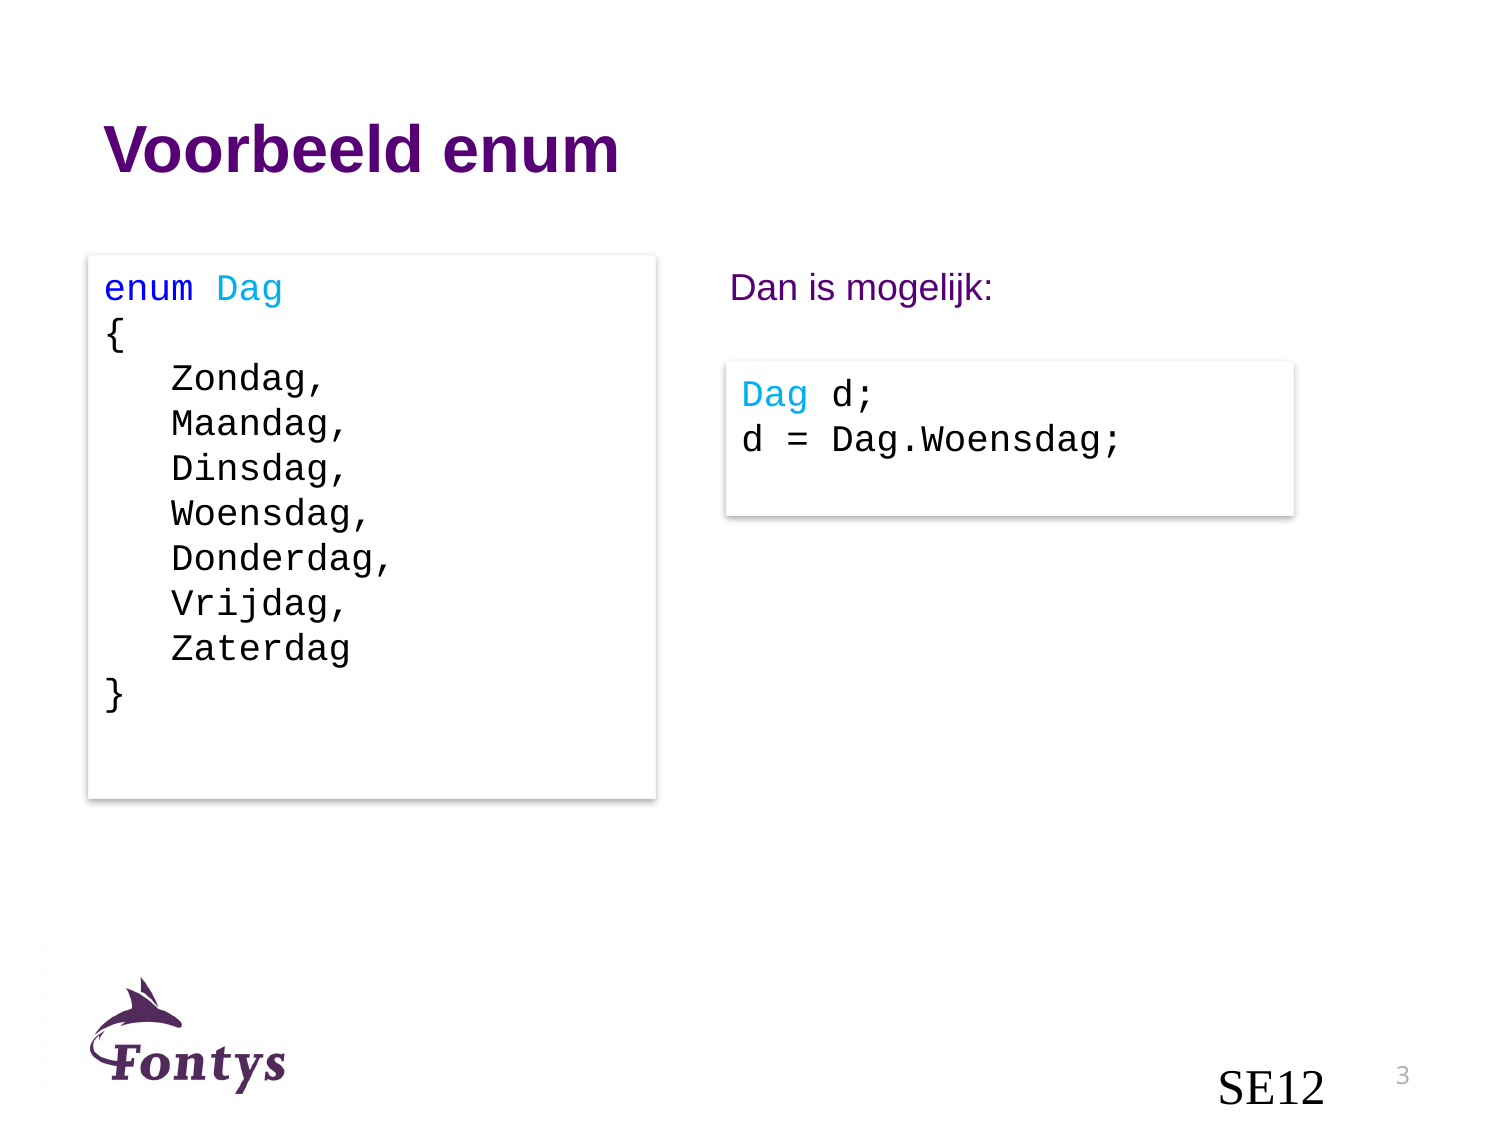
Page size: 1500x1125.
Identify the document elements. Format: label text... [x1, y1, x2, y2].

text_box enum Dag { Zondag, Maandag, Dinsdag, Woensdag, Donderdag, Vrijdag, Zaterdag } [88, 255, 656, 799]
picture [0, 928, 302, 1105]
footer SE12 [301, 1046, 1340, 1107]
title Voorbeeld enum [88, 90, 1426, 203]
slide_number 3 [1340, 1046, 1425, 1107]
list Dan is mogelijk: [714, 255, 1425, 965]
text_box Dag d; d = Dag.Woensdag; [726, 361, 1294, 516]
